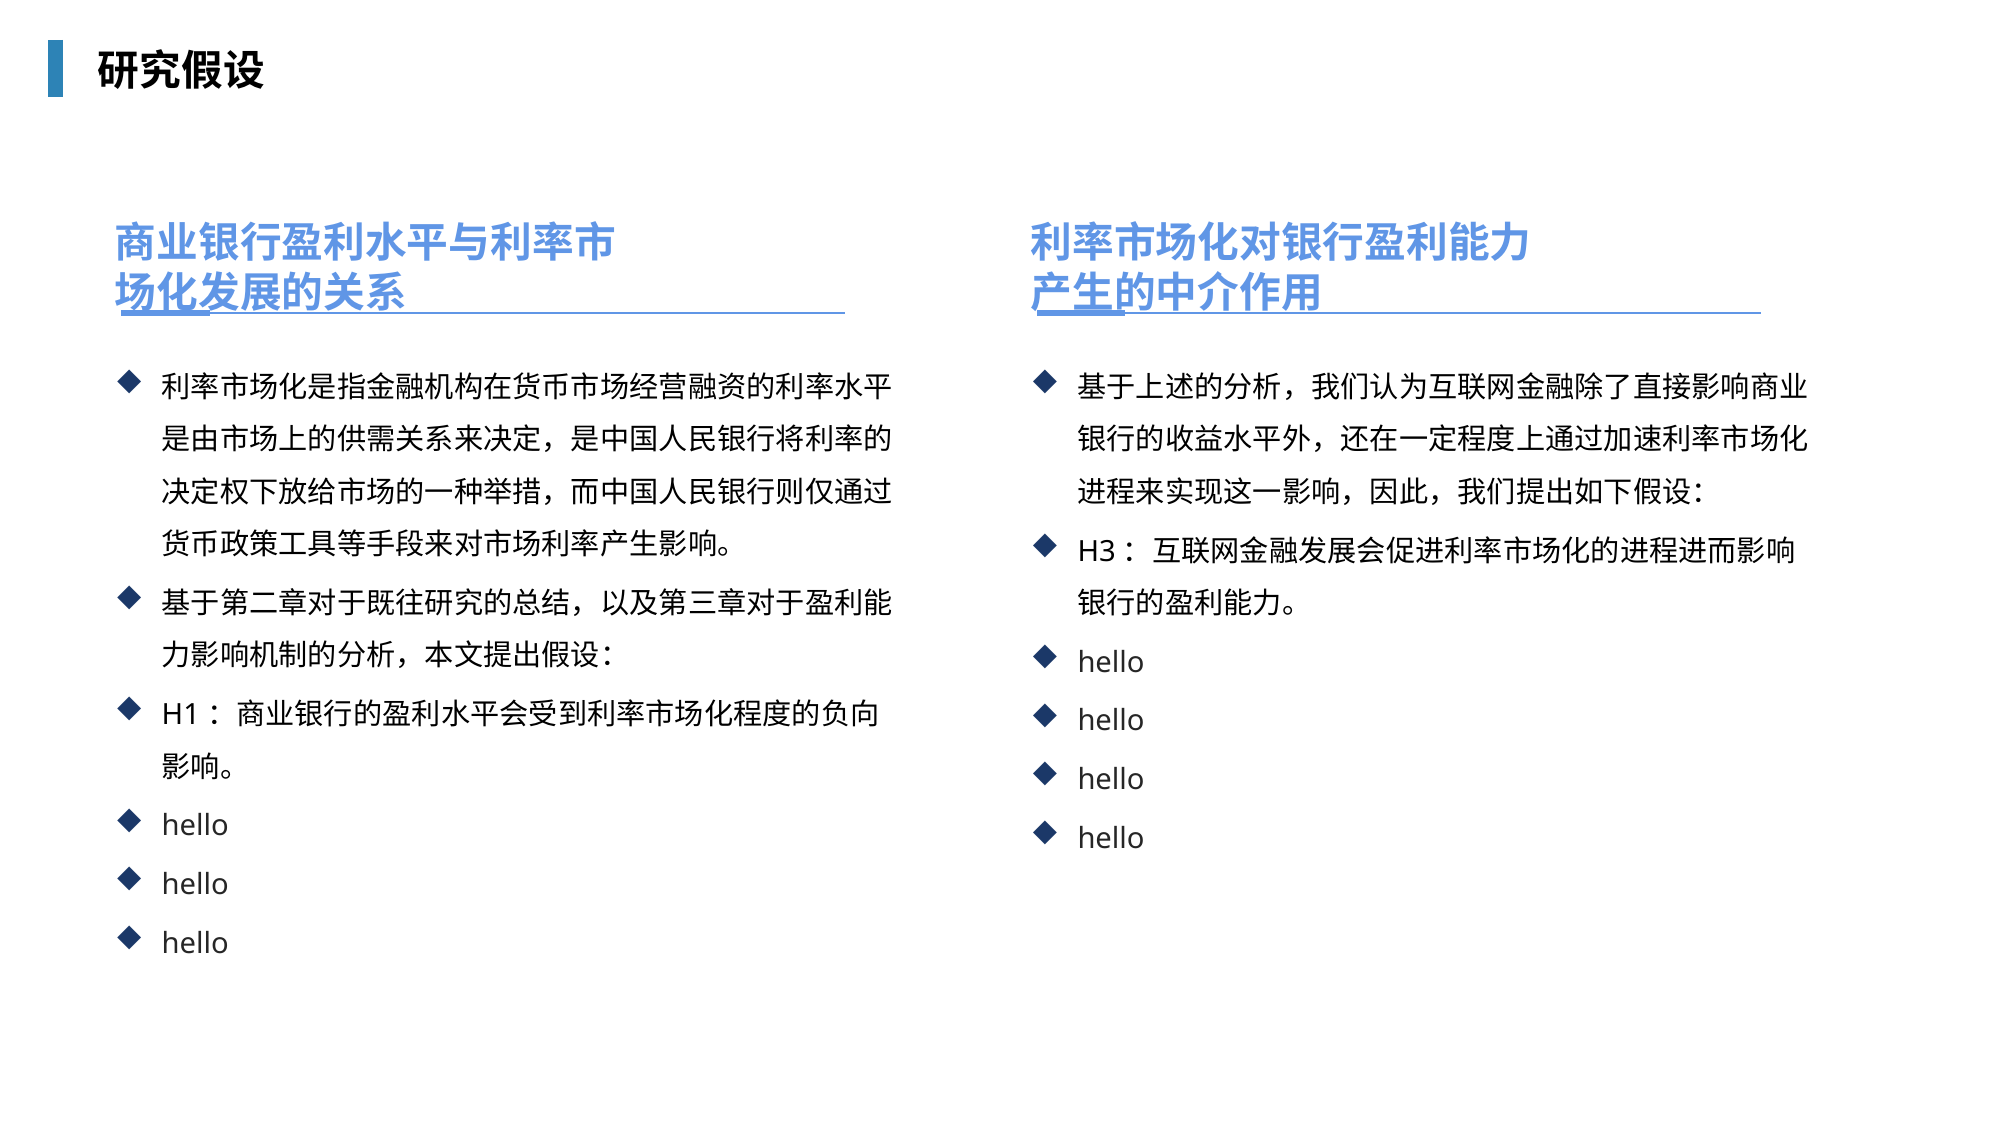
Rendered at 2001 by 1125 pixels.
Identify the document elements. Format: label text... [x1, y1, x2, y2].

text_box 商业银行盈利水平与利率市场化发展的关系 [99, 208, 633, 324]
text_box 利率市场化是指金融机构在货币市场经营融资的利率水平是由市场上的供需关系来决定，是中国人民银行将利率的决定权下放给市场的一种举措，而中国人民银行则仅通过货币政策工具等手段来对市场利率产生影响。 基于第二章对于既往研究的总结，以及第三章对于盈利能力影响机制的分析，本文提出假设： H1：商业银行的盈利水平会受到利率市场化程度的负向影响。 hello hello hello [99, 343, 914, 967]
text_box 研究假设 [83, 36, 1947, 102]
text_box 基于上述的分析，我们认为互联网金融除了直接影响商业银行的收益水平外，还在一定程度上通过加速利率市场化进程来实现这一影响，因此，我们提出如下假设： H3：互联网金融发展会促进利率市场化的进程进而影响银行的盈利能力。 hello hello hello hello [1015, 343, 1830, 862]
text_box 利率市场化对银行盈利能力产生的中介作用 [1015, 208, 1549, 324]
